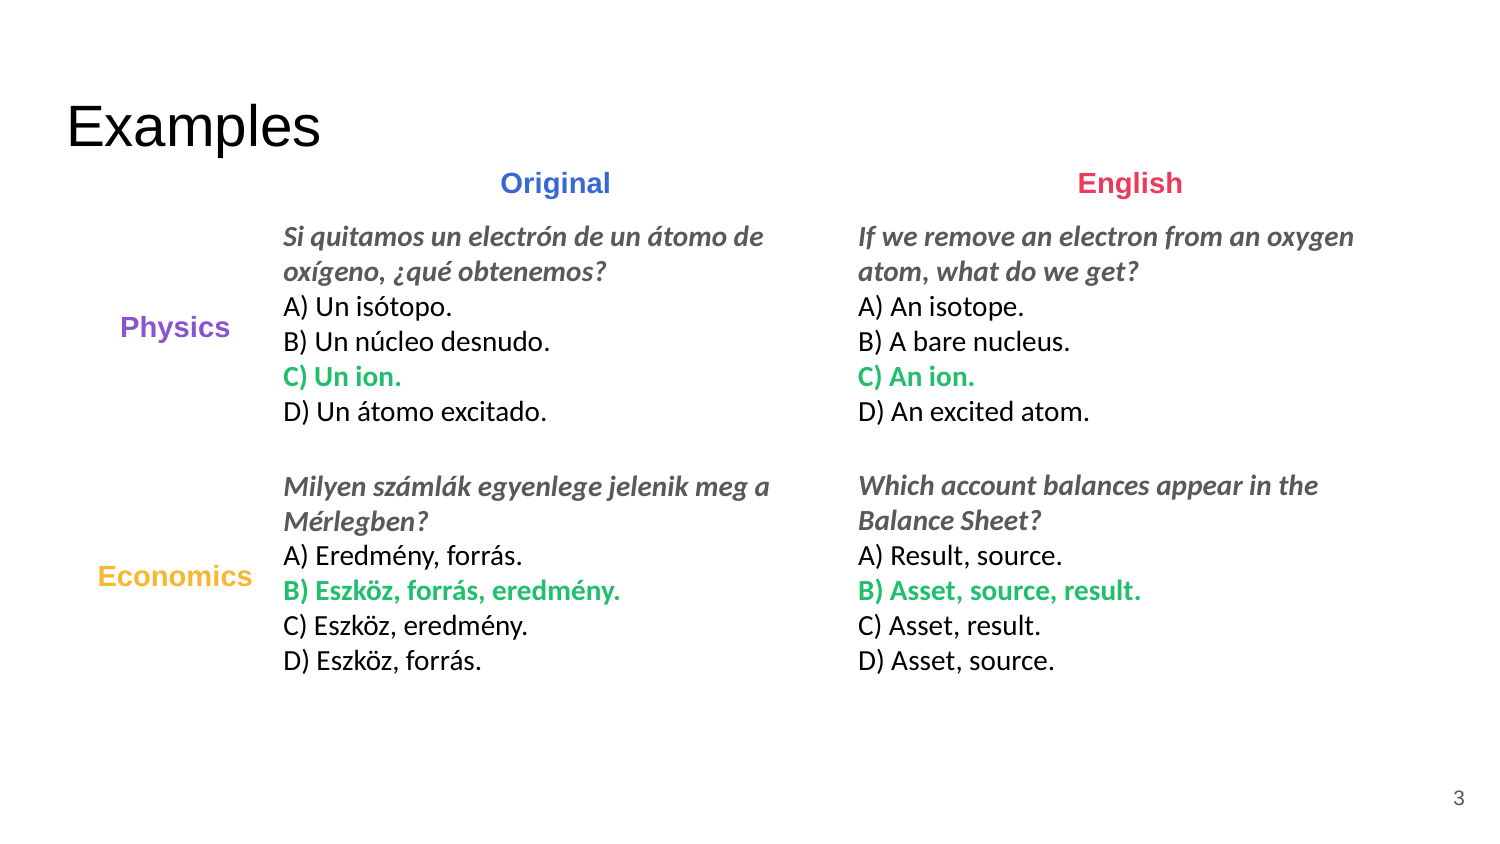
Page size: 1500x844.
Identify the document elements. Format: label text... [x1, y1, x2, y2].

text_box Economics [82, 546, 269, 604]
text_box Which account balances appear in the Balance Sheet? A) Result, source. B) Asset, source, result. C) Asset, result. D) Asset, source. [843, 458, 1418, 690]
text_box Si quitamos un electrón de un átomo de oxígeno, ¿qué obtenemos? A) Un isótopo. B) Un núcleo desnudo. C) Un ion. D) Un átomo excitado. [268, 209, 843, 441]
text_box English [1037, 153, 1224, 210]
slide_number ‹#› [1389, 764, 1480, 830]
text_box Physics [82, 297, 269, 354]
text_box If we remove an electron from an oxygen atom, what do we get? A) An isotope. B) A bare nucleus. C) An ion. D) An excited atom. [843, 209, 1418, 441]
text_box Original [462, 153, 649, 210]
title Examples [51, 72, 1449, 167]
text_box Milyen számlák egyenlege jelenik meg a Mérlegben? A) Eredmény, forrás. B) Eszköz, forrás, eredmény. C) Eszköz, eredmény. D) Eszköz, forrás. [268, 459, 844, 691]
